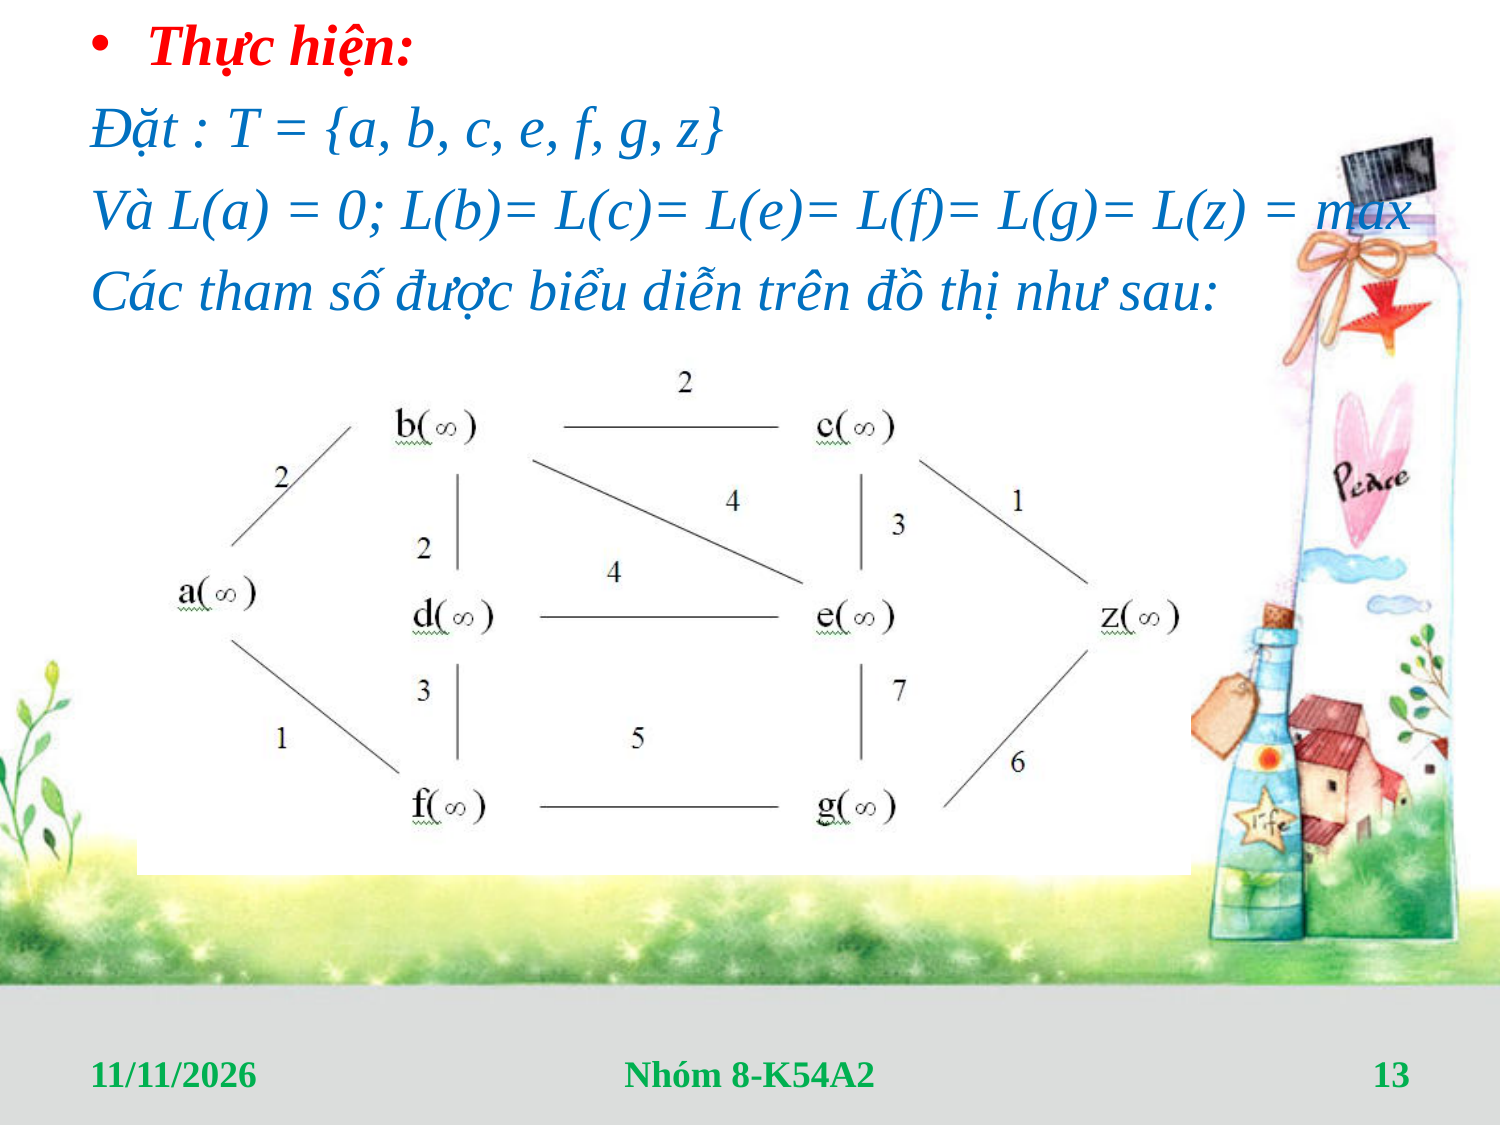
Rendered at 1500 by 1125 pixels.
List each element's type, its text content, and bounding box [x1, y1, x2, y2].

list Thực hiện: Đặt : T = {a, b, c, e, f, g, z} Và L(a) = 0; L(b)= L(c)= L(e)= L(f)= L(g)= L(z) = max Các tham số được biểu diễn trên đồ thị như sau: [75, 0, 1463, 1005]
footer Nhóm 8-K54A2 [512, 1042, 988, 1103]
picture [137, 337, 1191, 876]
slide_number 13 [1074, 1042, 1425, 1103]
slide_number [75, 1042, 425, 1103]
picture [0, 0, 1500, 1125]
